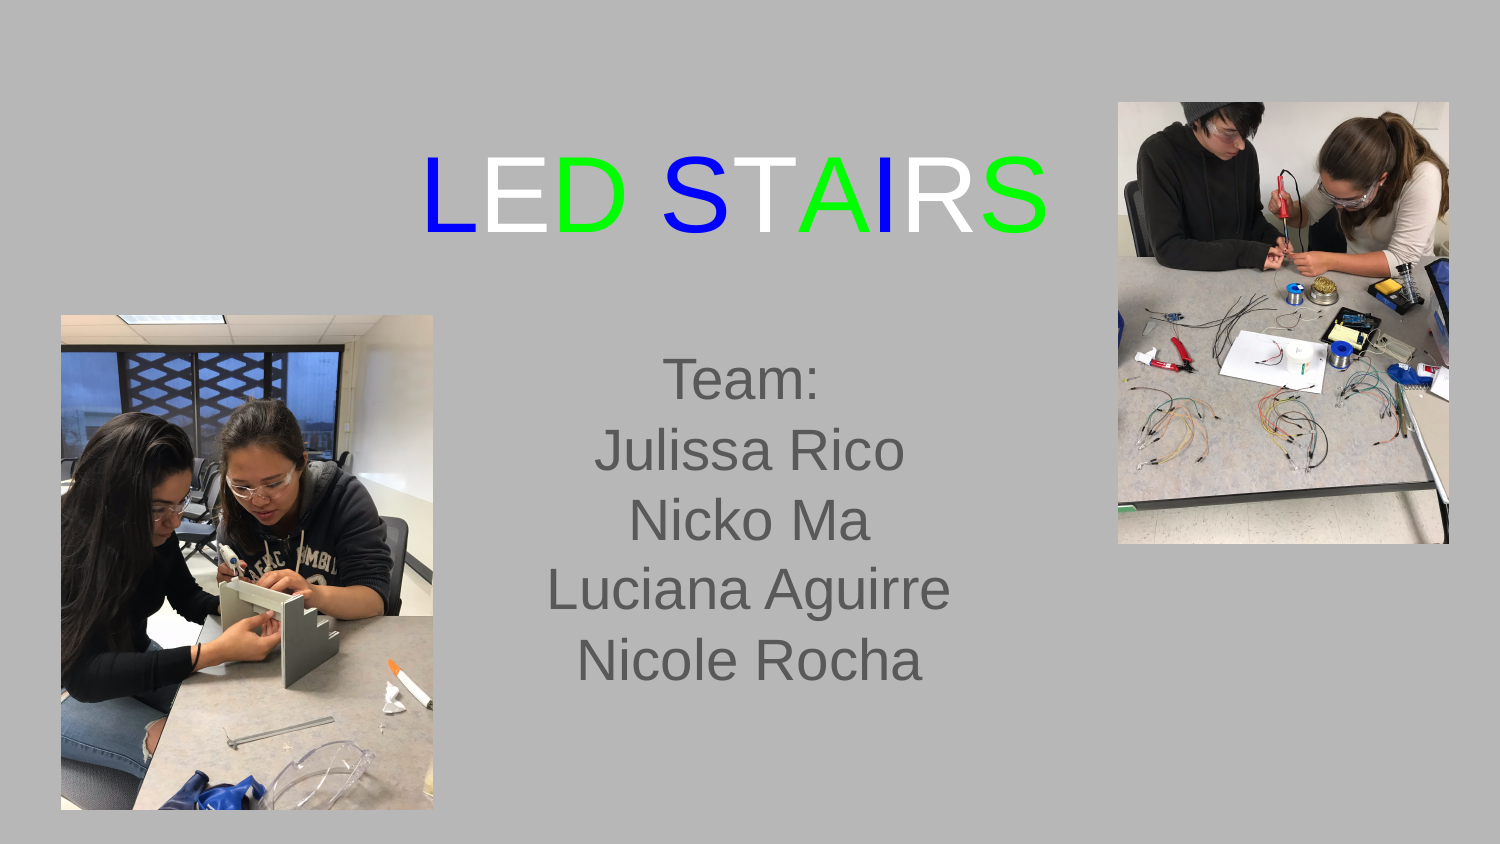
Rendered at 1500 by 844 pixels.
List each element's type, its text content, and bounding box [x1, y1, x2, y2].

title LED STAIRS [51, 0, 1449, 270]
picture [61, 314, 434, 811]
picture [1118, 102, 1450, 544]
subtitle Team: Julissa Rico Nicko Ma Luciana Aguirre Nicole Rocha [51, 326, 56, 706]
subtitle Team: Julissa Rico Nicko Ma Luciana Aguirre Nicole Rocha [438, 326, 1449, 706]
